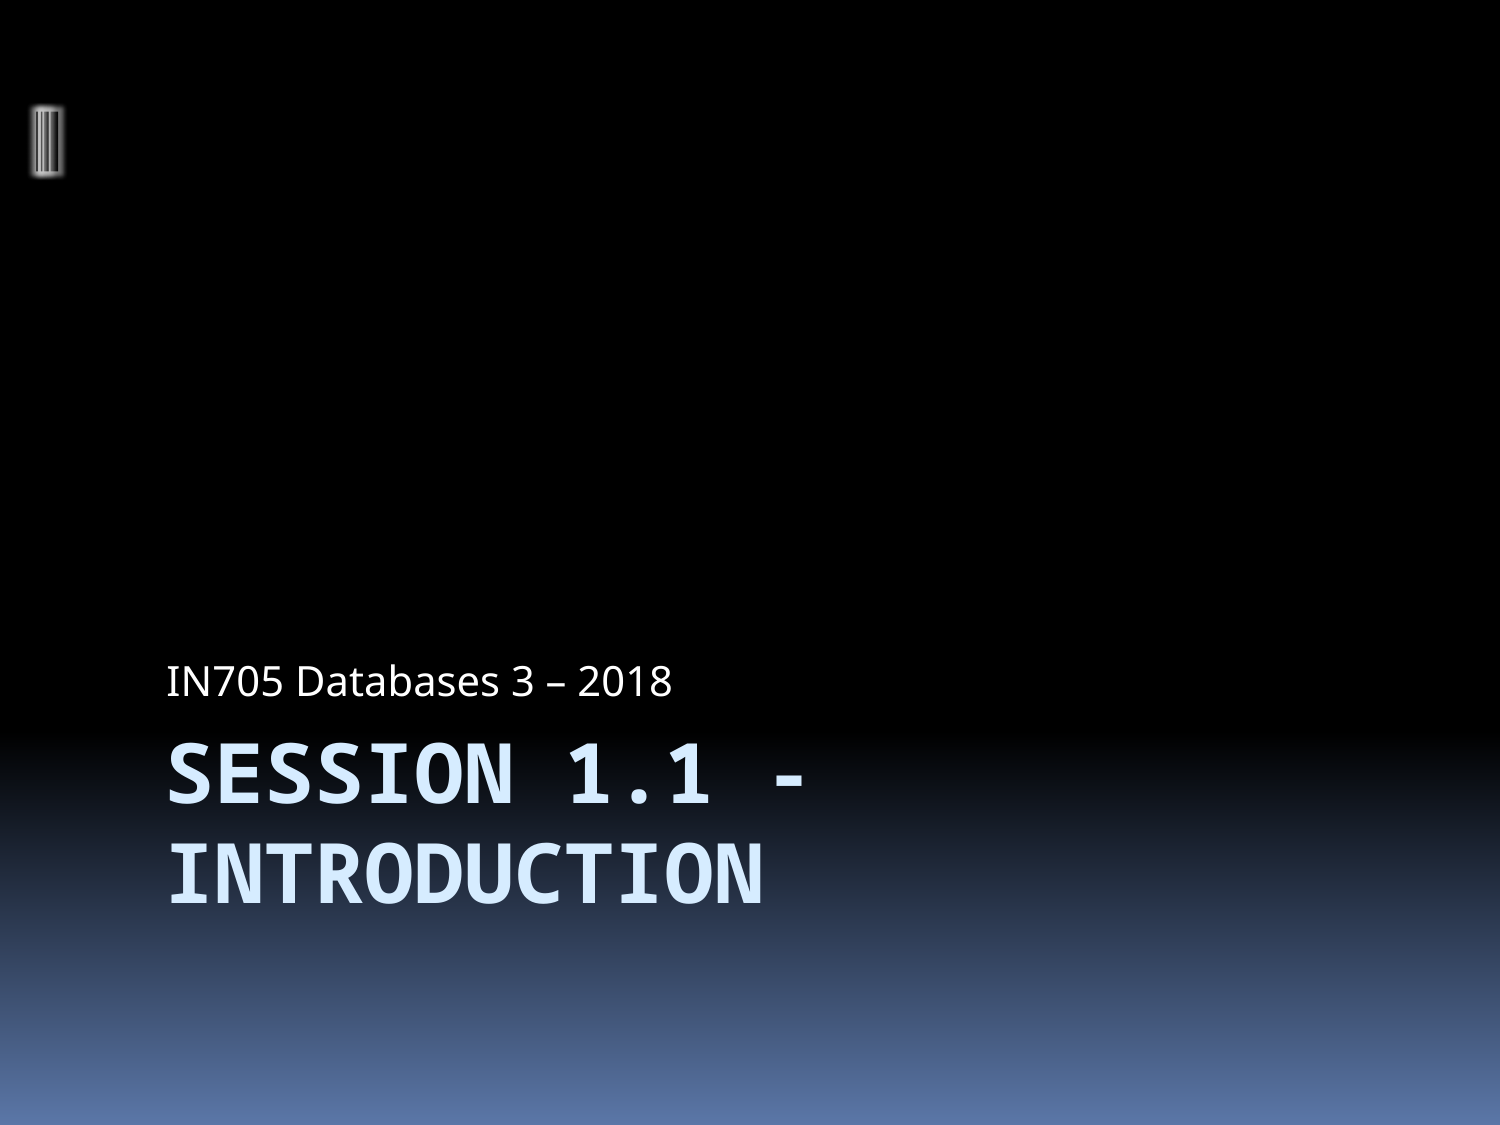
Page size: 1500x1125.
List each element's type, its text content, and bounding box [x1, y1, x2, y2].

title Session 1.1 - Introduction [150, 713, 1425, 1037]
subtitle IN705 Databases 3 – 2018 [150, 465, 1425, 713]
